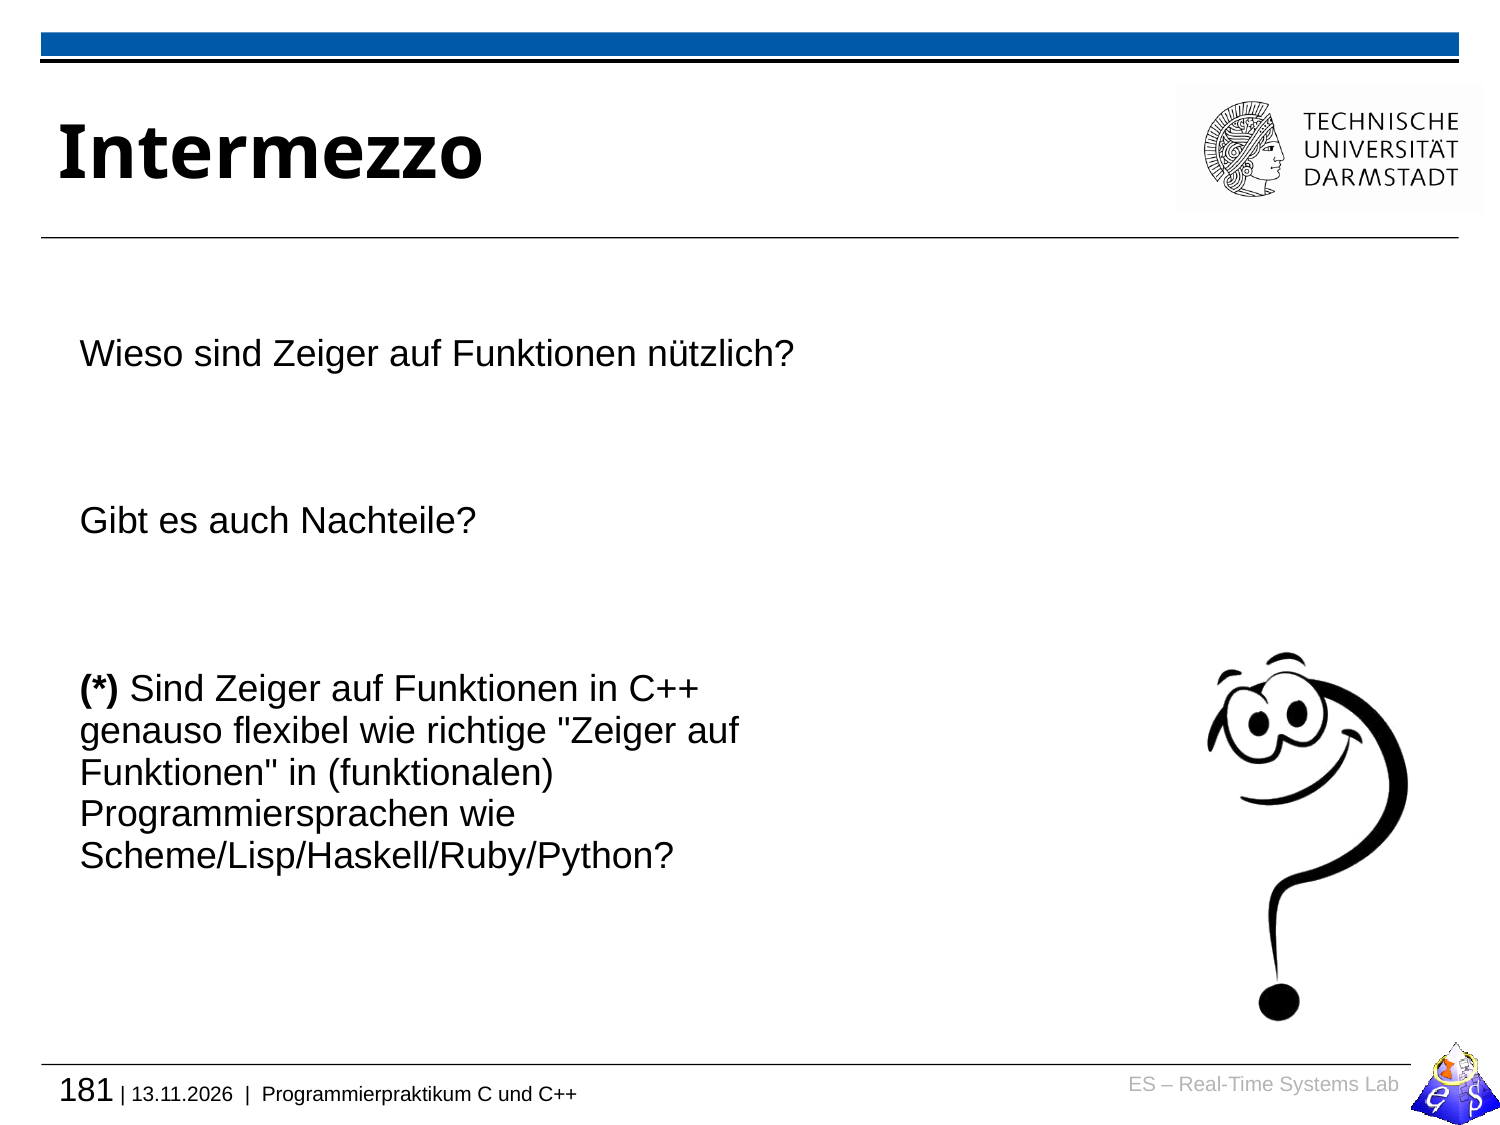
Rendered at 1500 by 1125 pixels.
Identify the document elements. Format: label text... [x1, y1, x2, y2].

text_box Wieso sind Zeiger auf Funktionen nützlich? Gibt es auch Nachteile? (*) Sind Zeiger auf Funktionen in C++ genauso flexibel wie richtige "Zeiger auf Funktionen" in (funktionalen) Programmiersprachen wie Scheme/Lisp/Haskell/Ruby/Python? [64, 325, 833, 885]
title Intermezzo [58, 80, 1187, 218]
picture [1411, 1041, 1500, 1125]
picture [1104, 645, 1483, 1024]
picture [1187, 84, 1483, 214]
